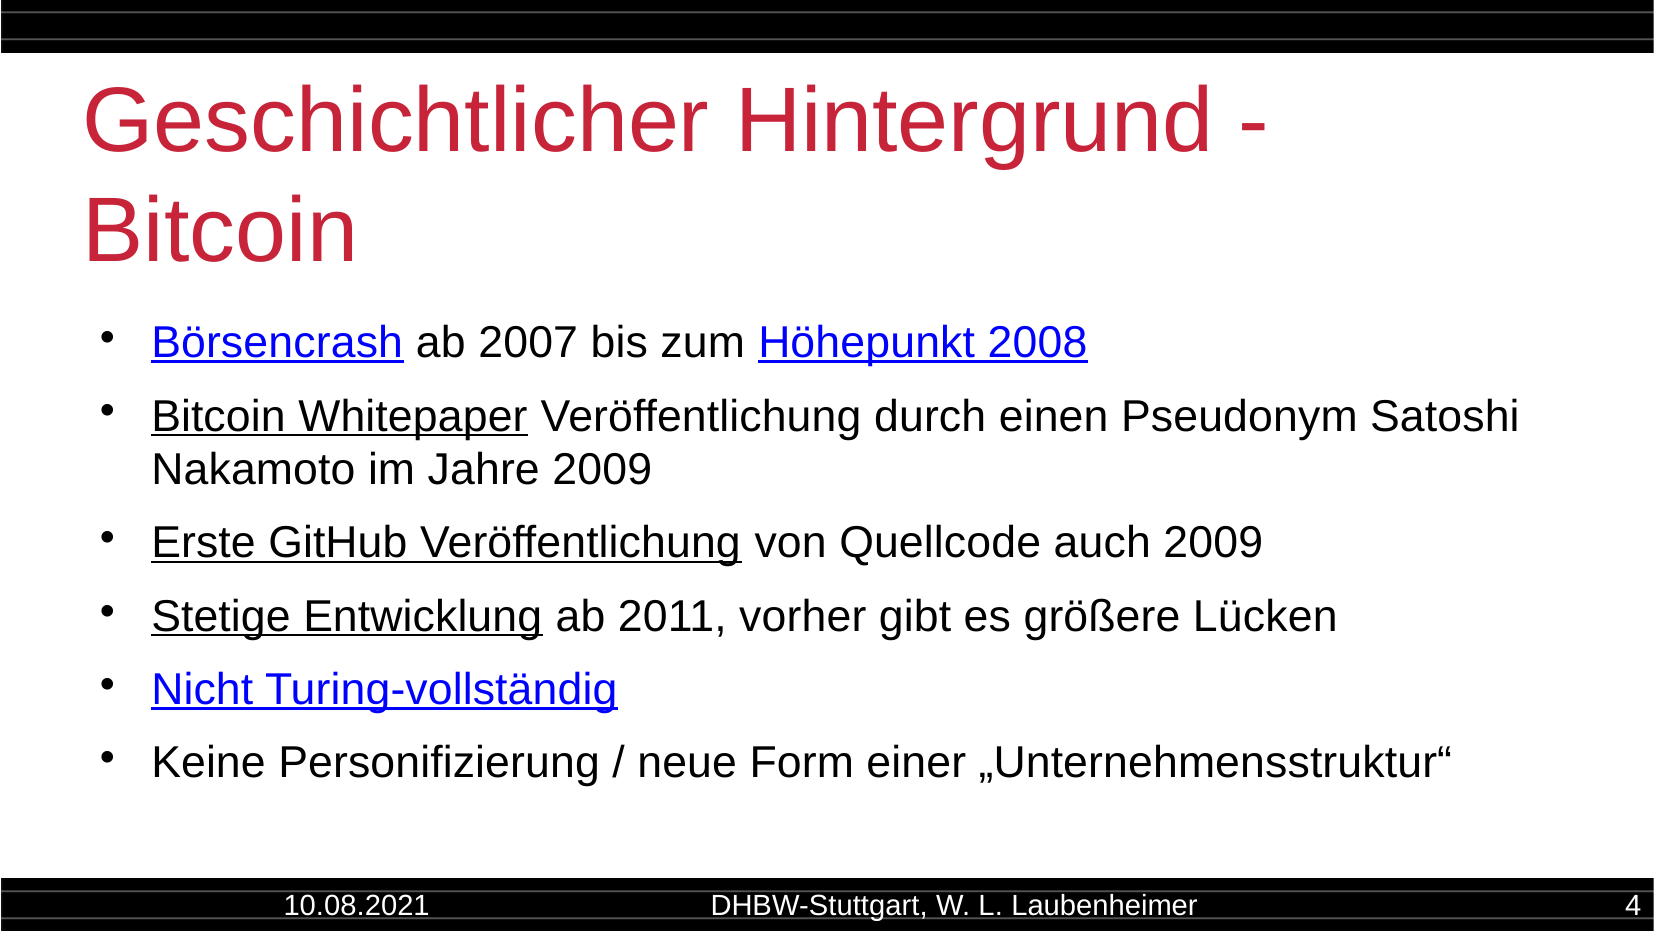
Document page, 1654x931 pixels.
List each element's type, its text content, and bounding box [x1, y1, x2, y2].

picture [1, 0, 1654, 53]
text_box Geschichtlicher Hintergrund - Bitcoin [82, 67, 1571, 273]
picture [1, 878, 1654, 931]
text_box Börsencrash ab 2007 bis zum Höhepunkt 2008 Bitcoin Whitepaper Veröffentlichung durch einen Pseudonym Satoshi Nakamoto im Jahre 2009 Erste GitHub Veröffentlichung von Quellcode auch 2009 Stetige Entwicklung ab 2011, vorher gibt es größere Lücken Nicht Turing-vollständig Keine Personifizierung / neue Form einer „Unternehmensstruktur“ [82, 312, 1571, 799]
